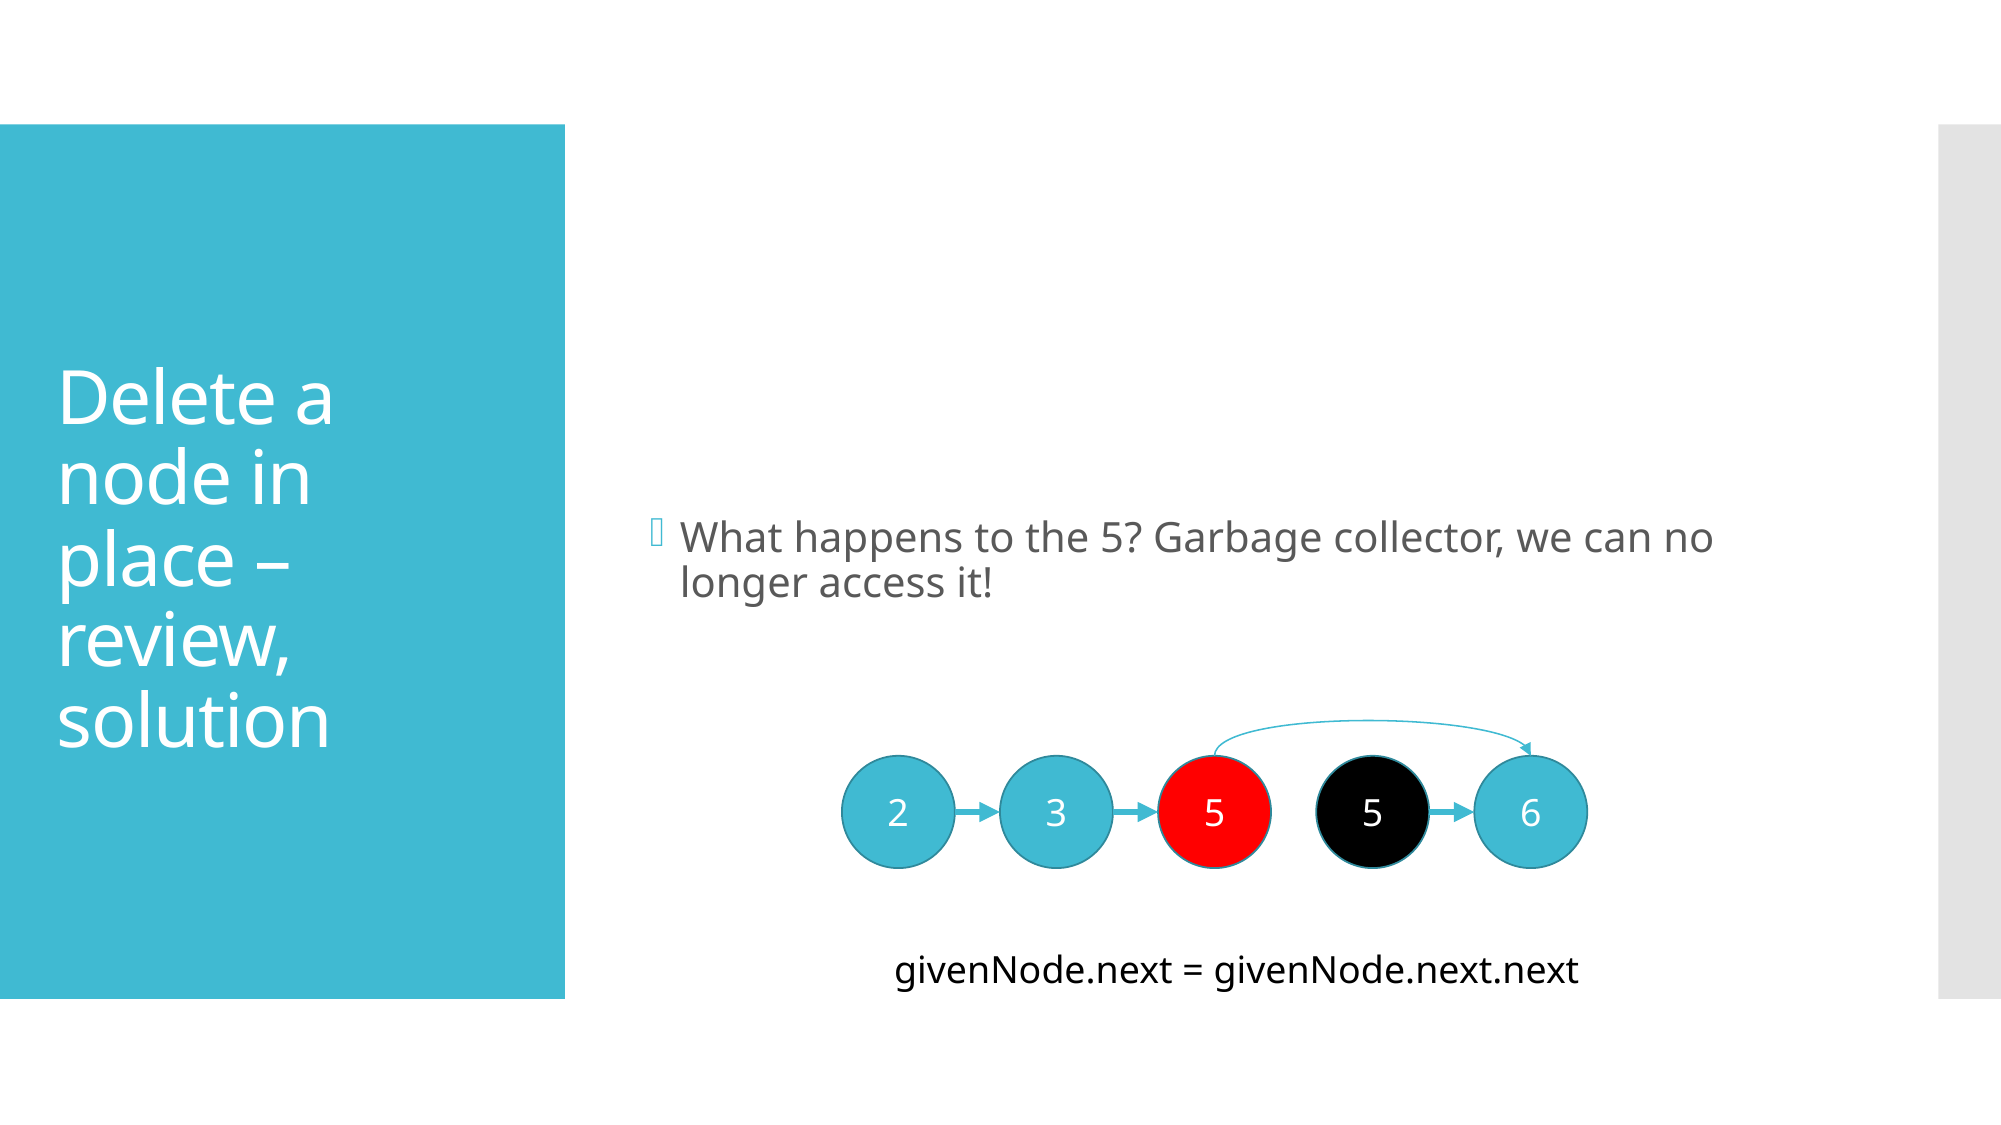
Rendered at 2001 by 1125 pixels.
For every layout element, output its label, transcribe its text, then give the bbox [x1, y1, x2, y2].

text_box 3 [999, 754, 1114, 869]
list What happens to the 5? Garbage collector, we can no longer access it! [634, 141, 1835, 982]
text_box 5 [1315, 754, 1372, 869]
text_box 5 [1375, 754, 1430, 869]
title Delete a node in place – review, solution [41, 184, 525, 940]
text_box 2 [841, 754, 956, 869]
text_box givenNode.next = givenNode.next.next [879, 939, 1663, 999]
text_box 6 [1473, 754, 1589, 869]
text_box 5 [1157, 754, 1272, 869]
